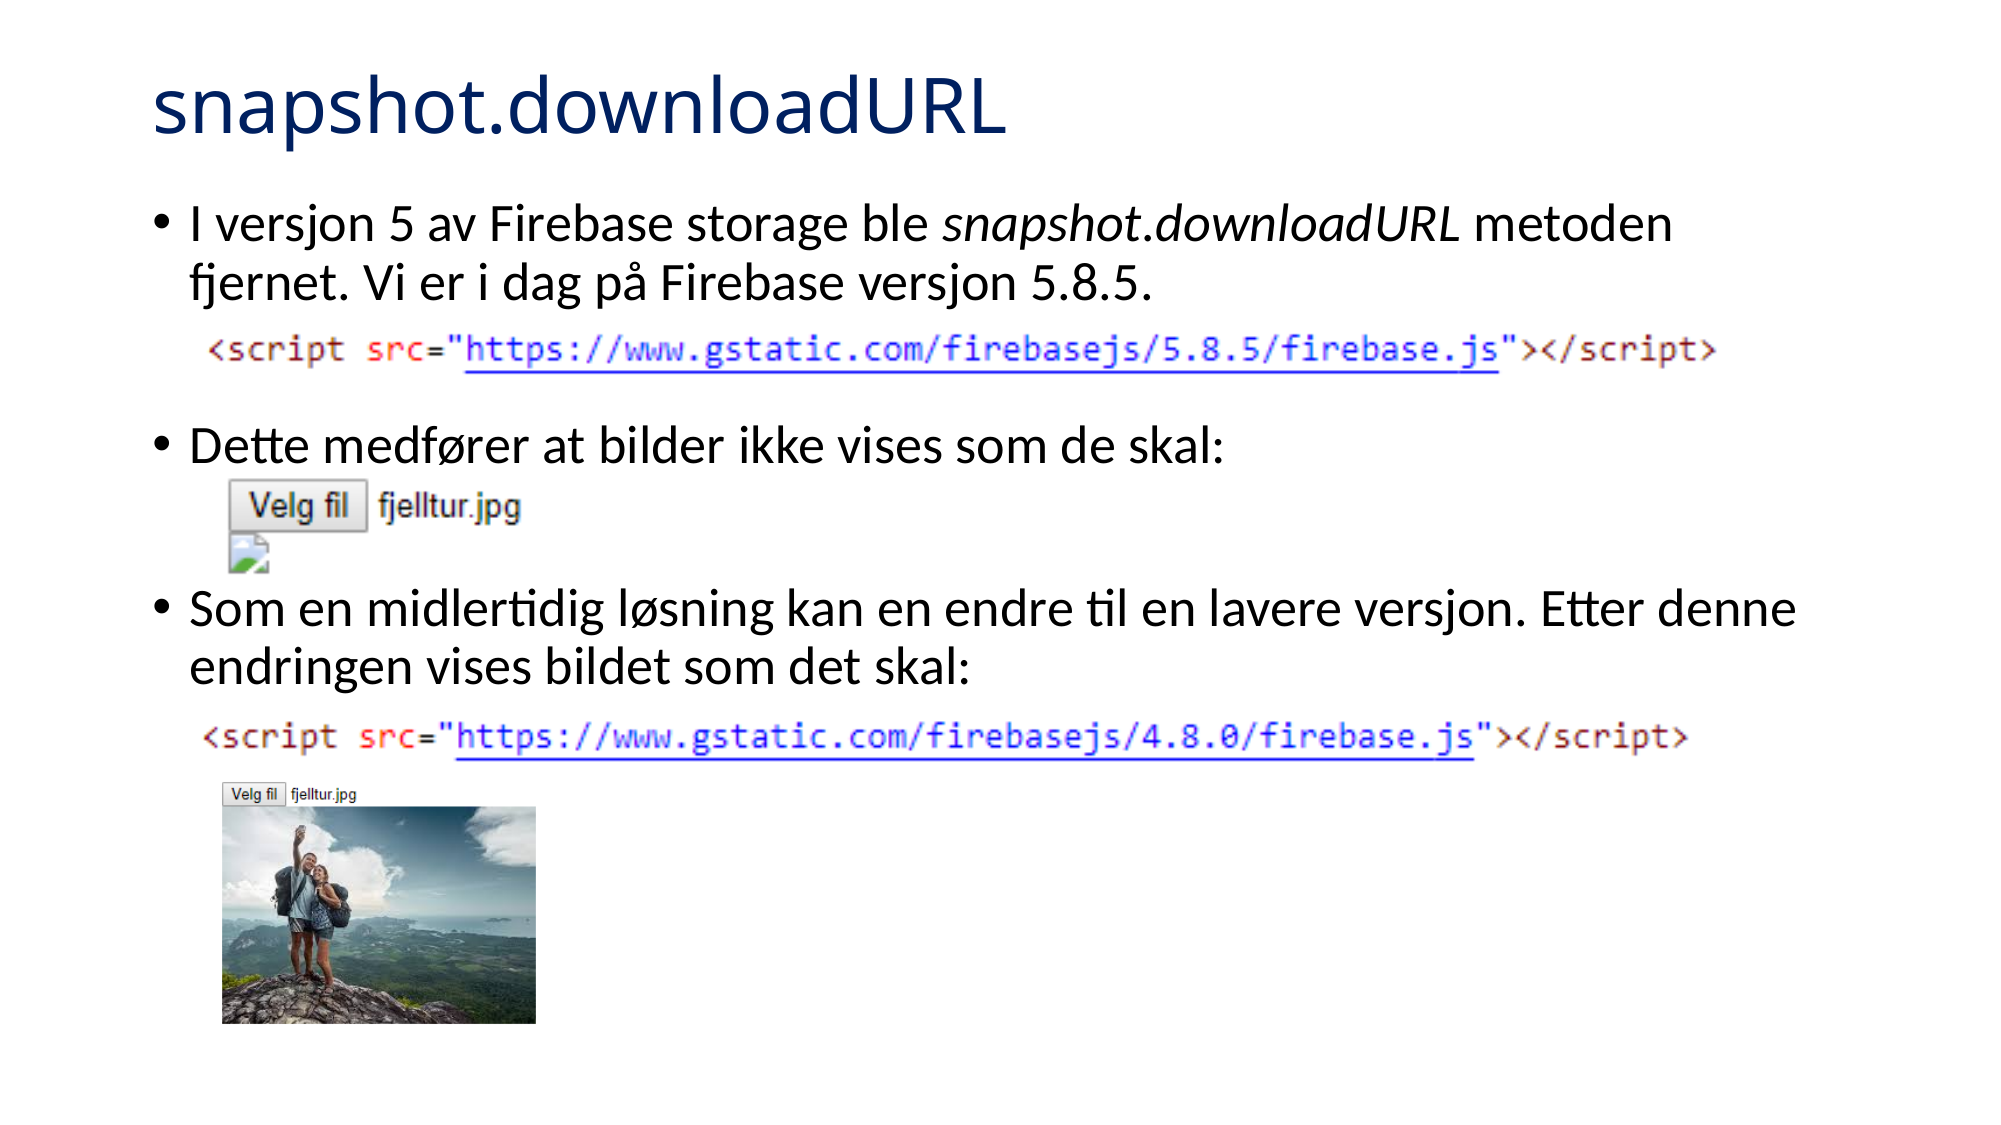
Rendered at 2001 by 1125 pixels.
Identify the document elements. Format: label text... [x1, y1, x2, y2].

picture [214, 472, 529, 587]
list I versjon 5 av Firebase storage ble snapshot.downloadURL metoden fjernet. Vi er i dag på Firebase versjon 5.8.5. Dette medfører at bilder ikke vises som de skal: Som en midlertidig løsning kan en endre til en lavere versjon. Etter denne endringen vises bildet som det skal: [137, 187, 1863, 1014]
title snapshot.downloadURL [137, 59, 1863, 159]
picture [214, 774, 543, 1031]
picture [195, 325, 1727, 382]
picture [195, 715, 1714, 764]
